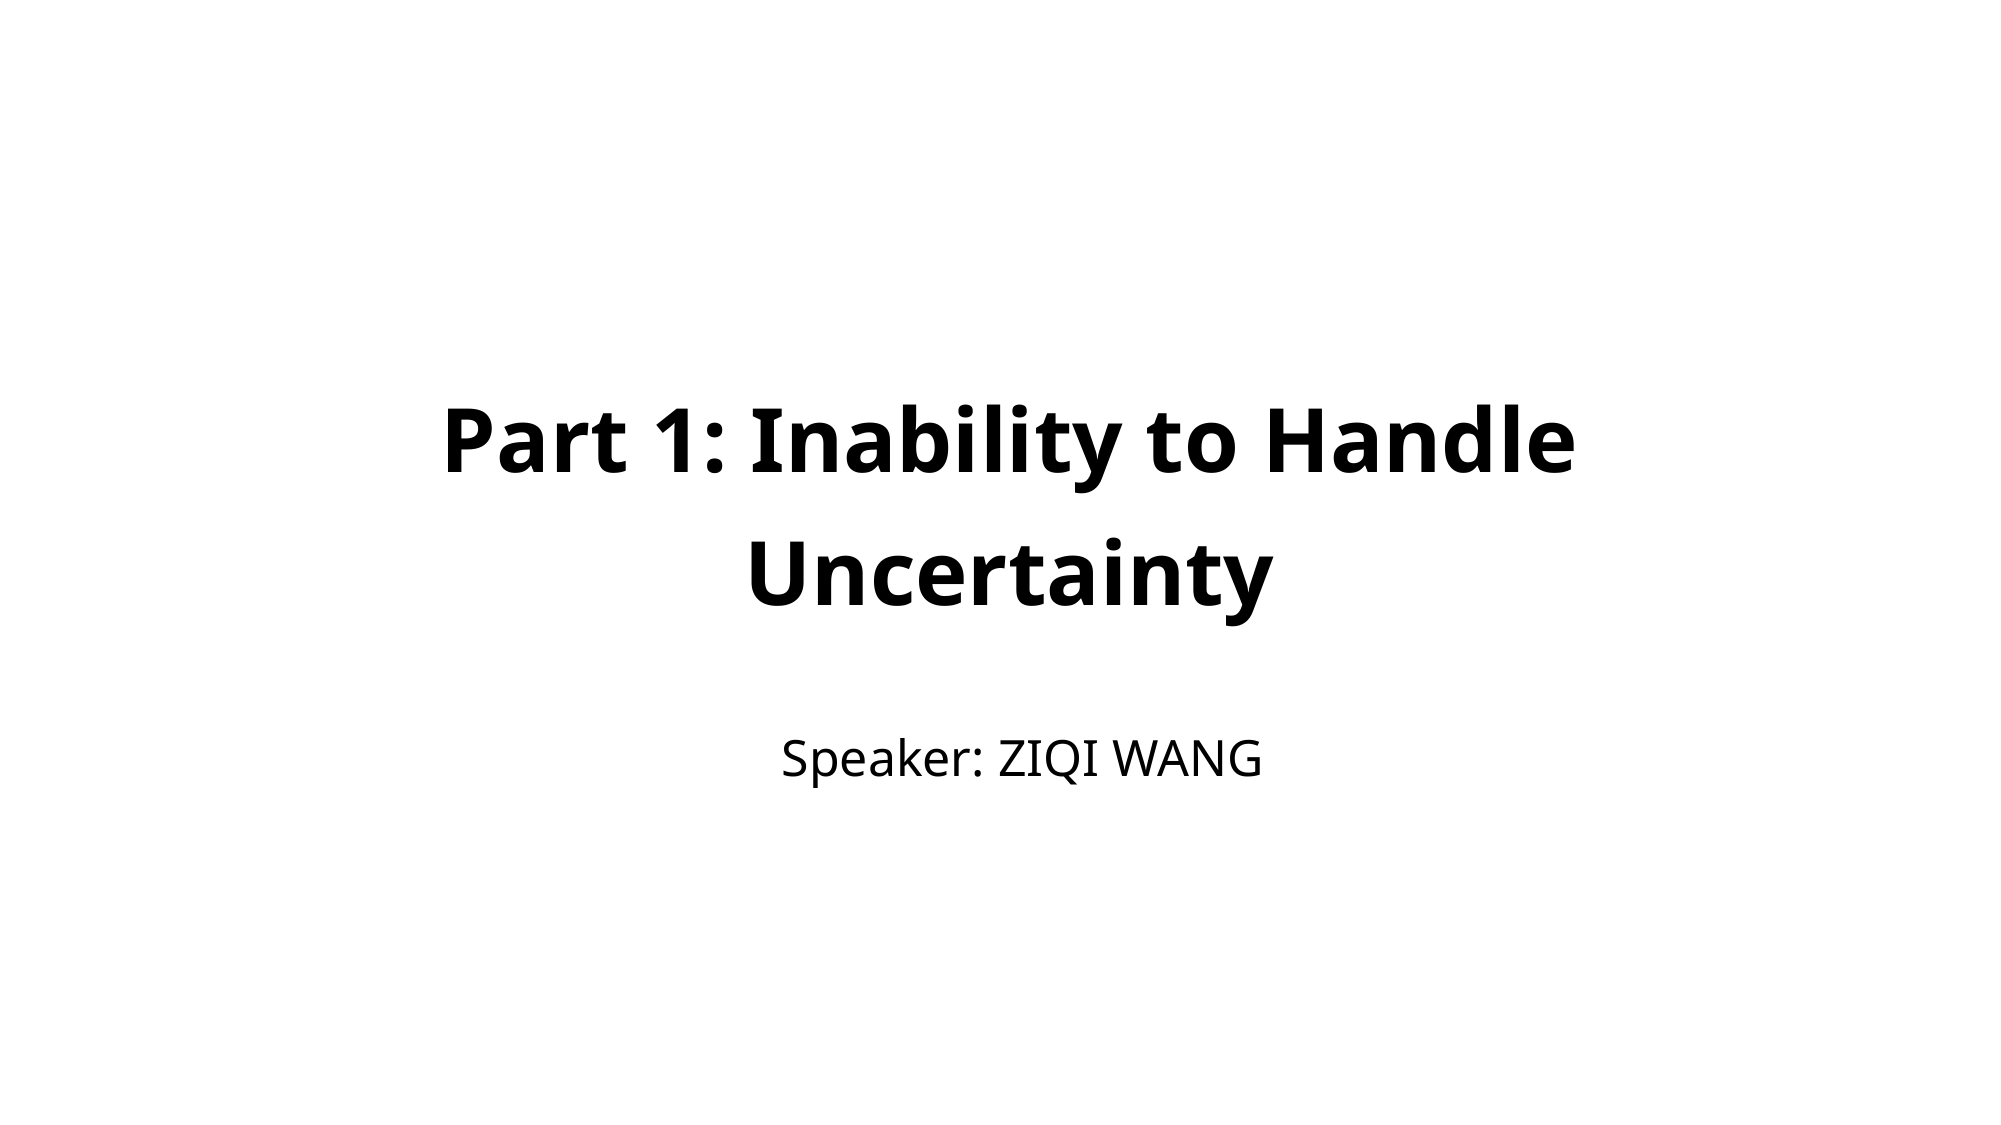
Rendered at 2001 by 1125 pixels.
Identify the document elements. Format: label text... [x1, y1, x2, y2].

subtitle Speaker: ZIQI WANG [272, 725, 1773, 998]
title Part 1: Inability to Handle Uncertainty [259, 346, 1760, 819]
